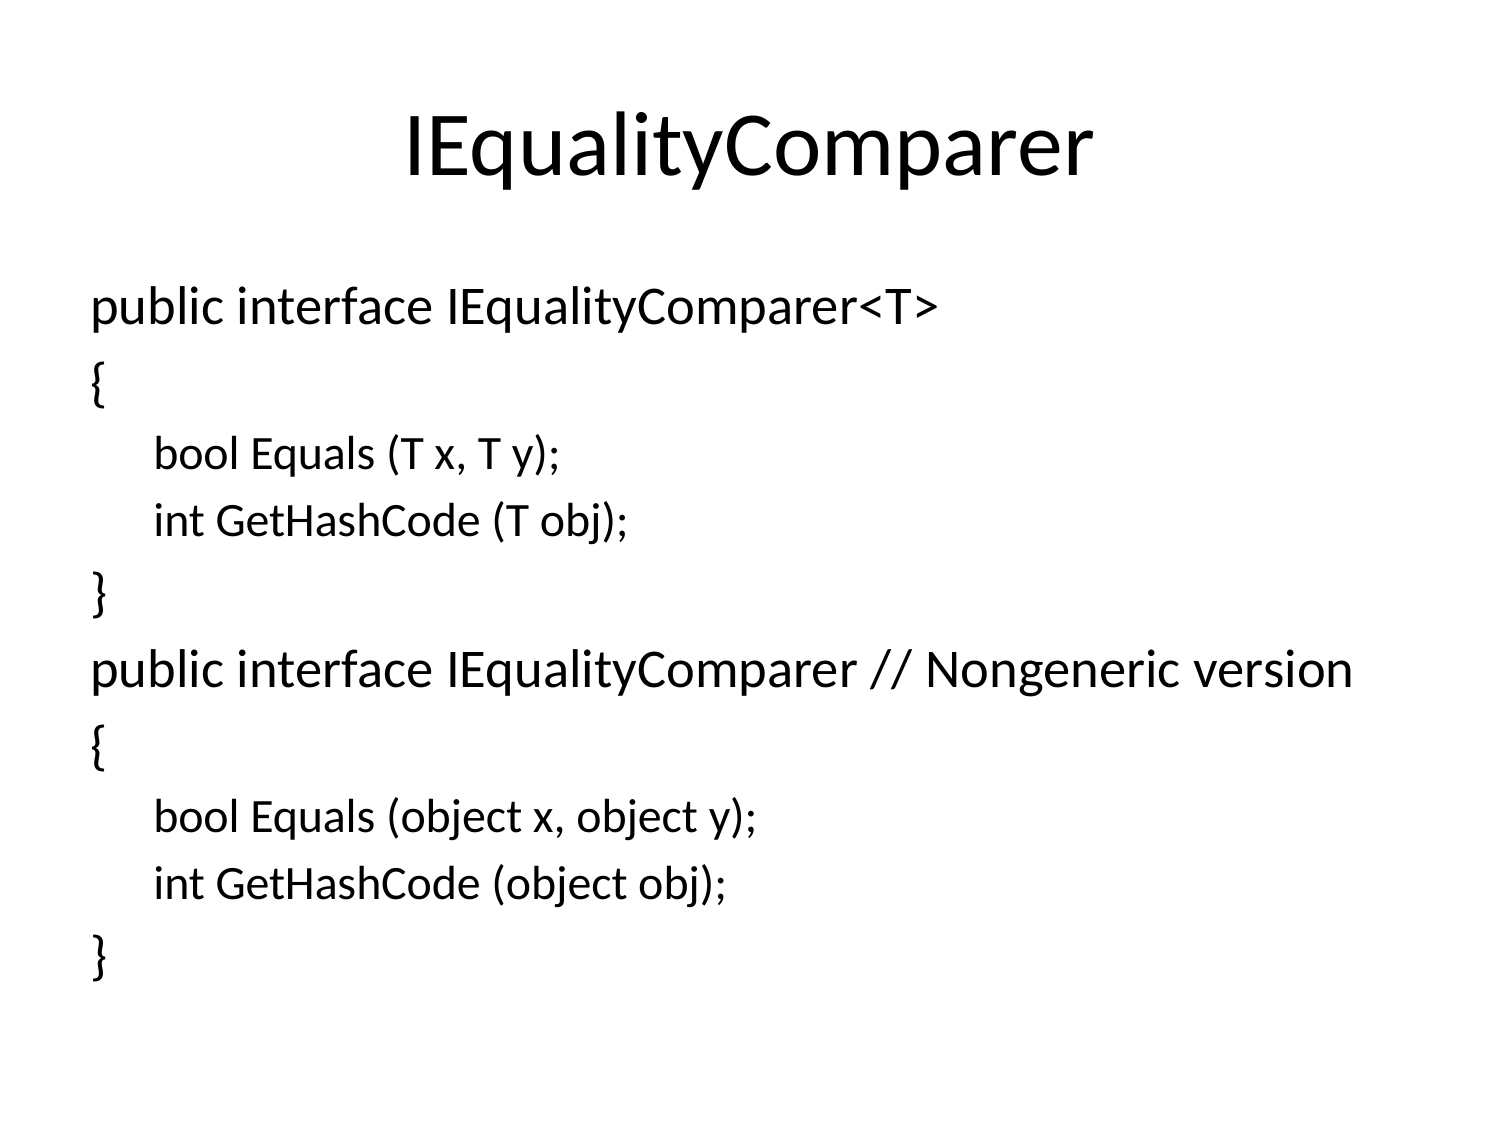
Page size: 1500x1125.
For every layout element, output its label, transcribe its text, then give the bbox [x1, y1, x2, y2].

list public interface IEqualityComparer<T> { bool Equals (T x, T y); int GetHashCode (T obj); } public interface IEqualityComparer // Nongeneric version { bool Equals (object x, object y); int GetHashCode (object obj); } [75, 262, 1425, 1005]
title IEqualityComparer [75, 45, 1425, 233]
